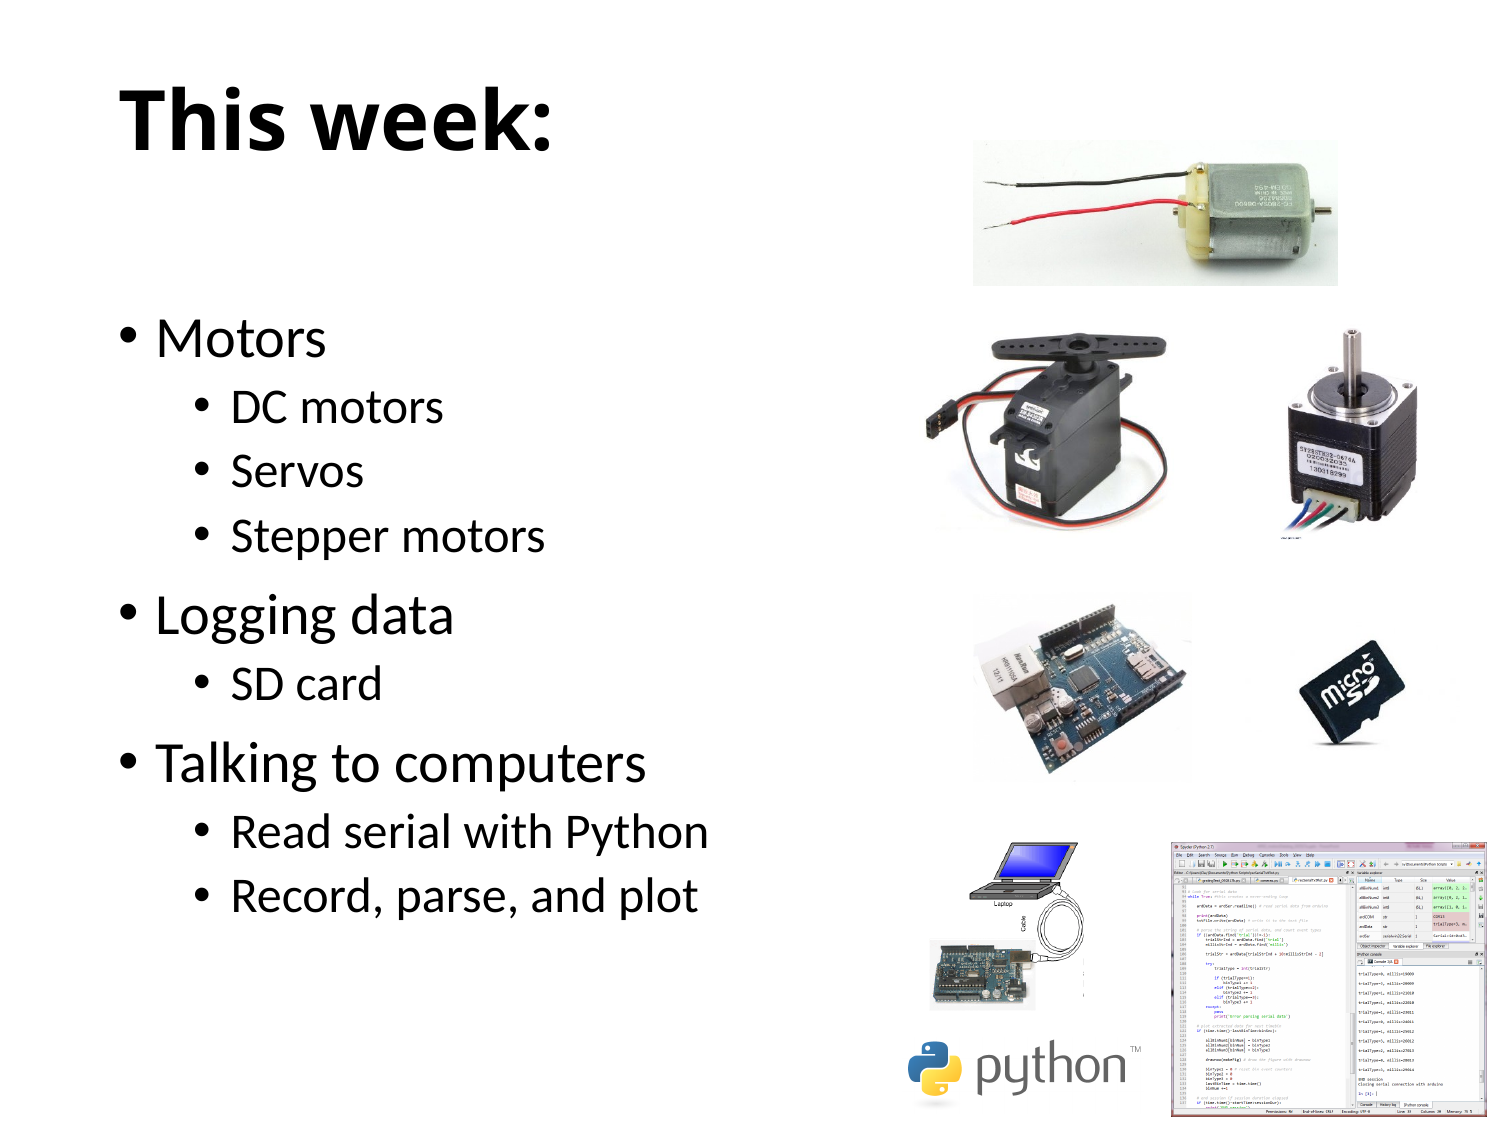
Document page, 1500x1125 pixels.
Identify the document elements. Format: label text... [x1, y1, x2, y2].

picture [972, 140, 1338, 286]
picture [973, 577, 1192, 797]
picture [928, 842, 1084, 1011]
picture [902, 1037, 1144, 1114]
picture [1280, 324, 1424, 540]
picture [919, 299, 1184, 564]
picture [1245, 611, 1460, 771]
list Motors DC motors Servos Stepper motors Logging data SD card Talking to computers Read serial with Python Record, parse, and plot [103, 299, 796, 1007]
picture [1171, 842, 1487, 1117]
title This week: [103, 59, 656, 188]
